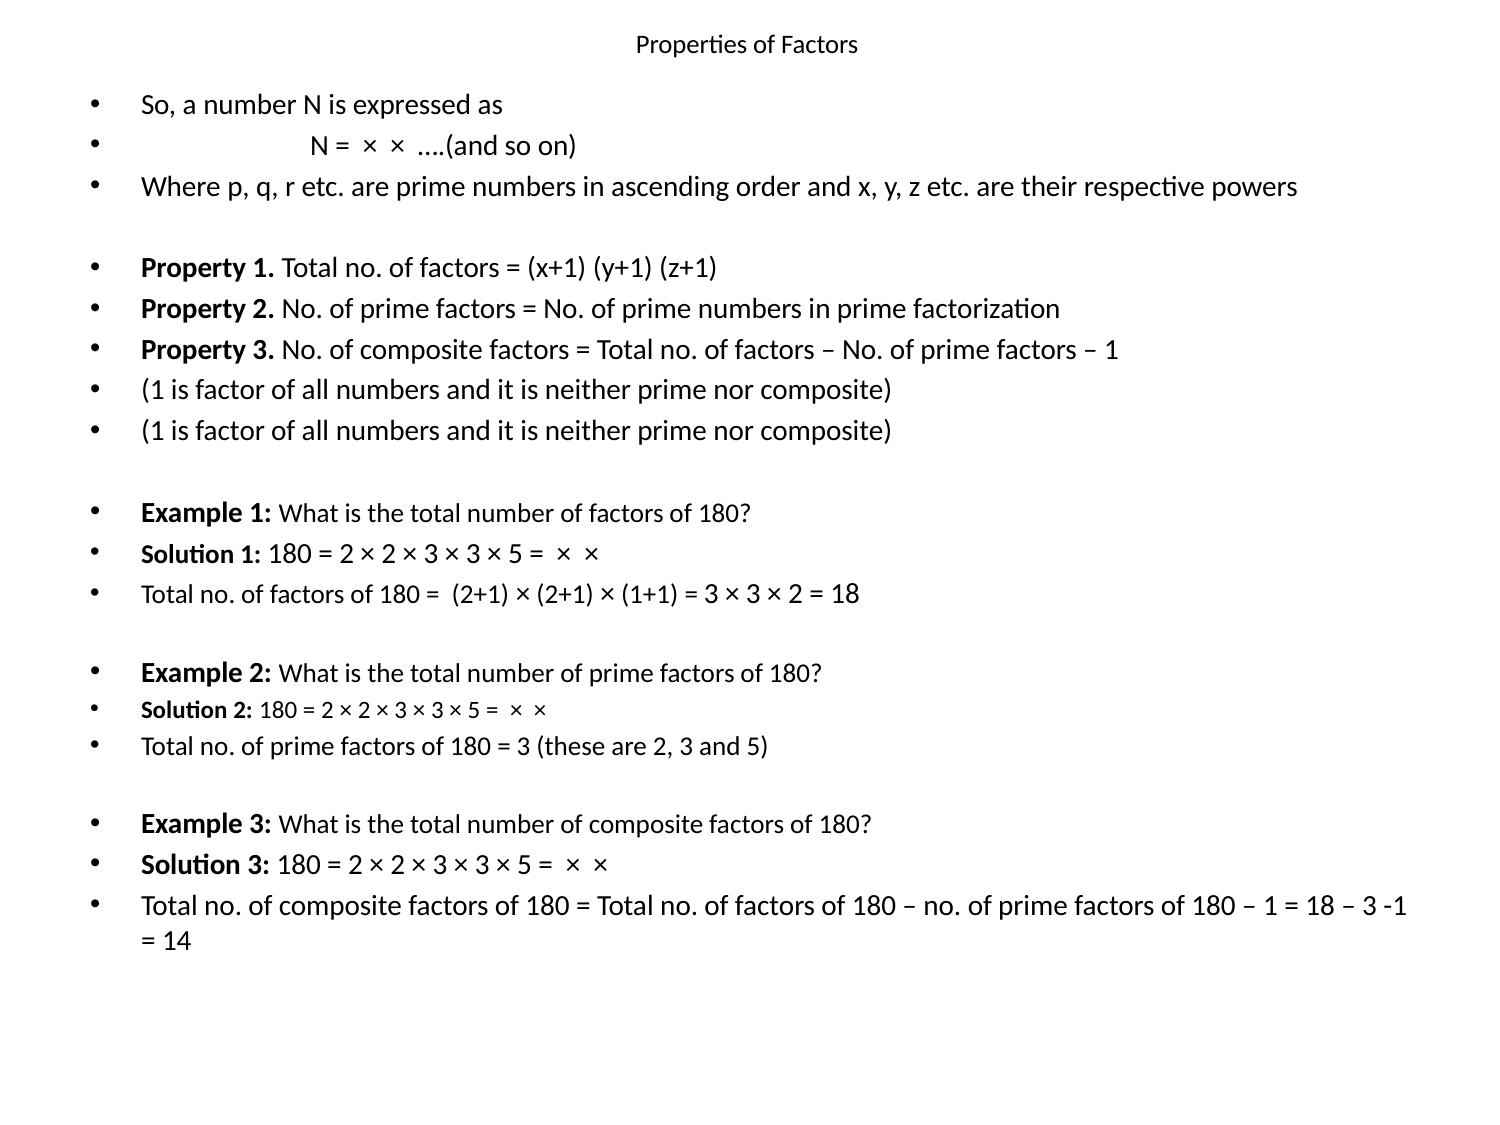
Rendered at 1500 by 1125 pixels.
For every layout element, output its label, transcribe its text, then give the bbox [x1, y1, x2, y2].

title Properties of Factors [75, 19, 1425, 67]
